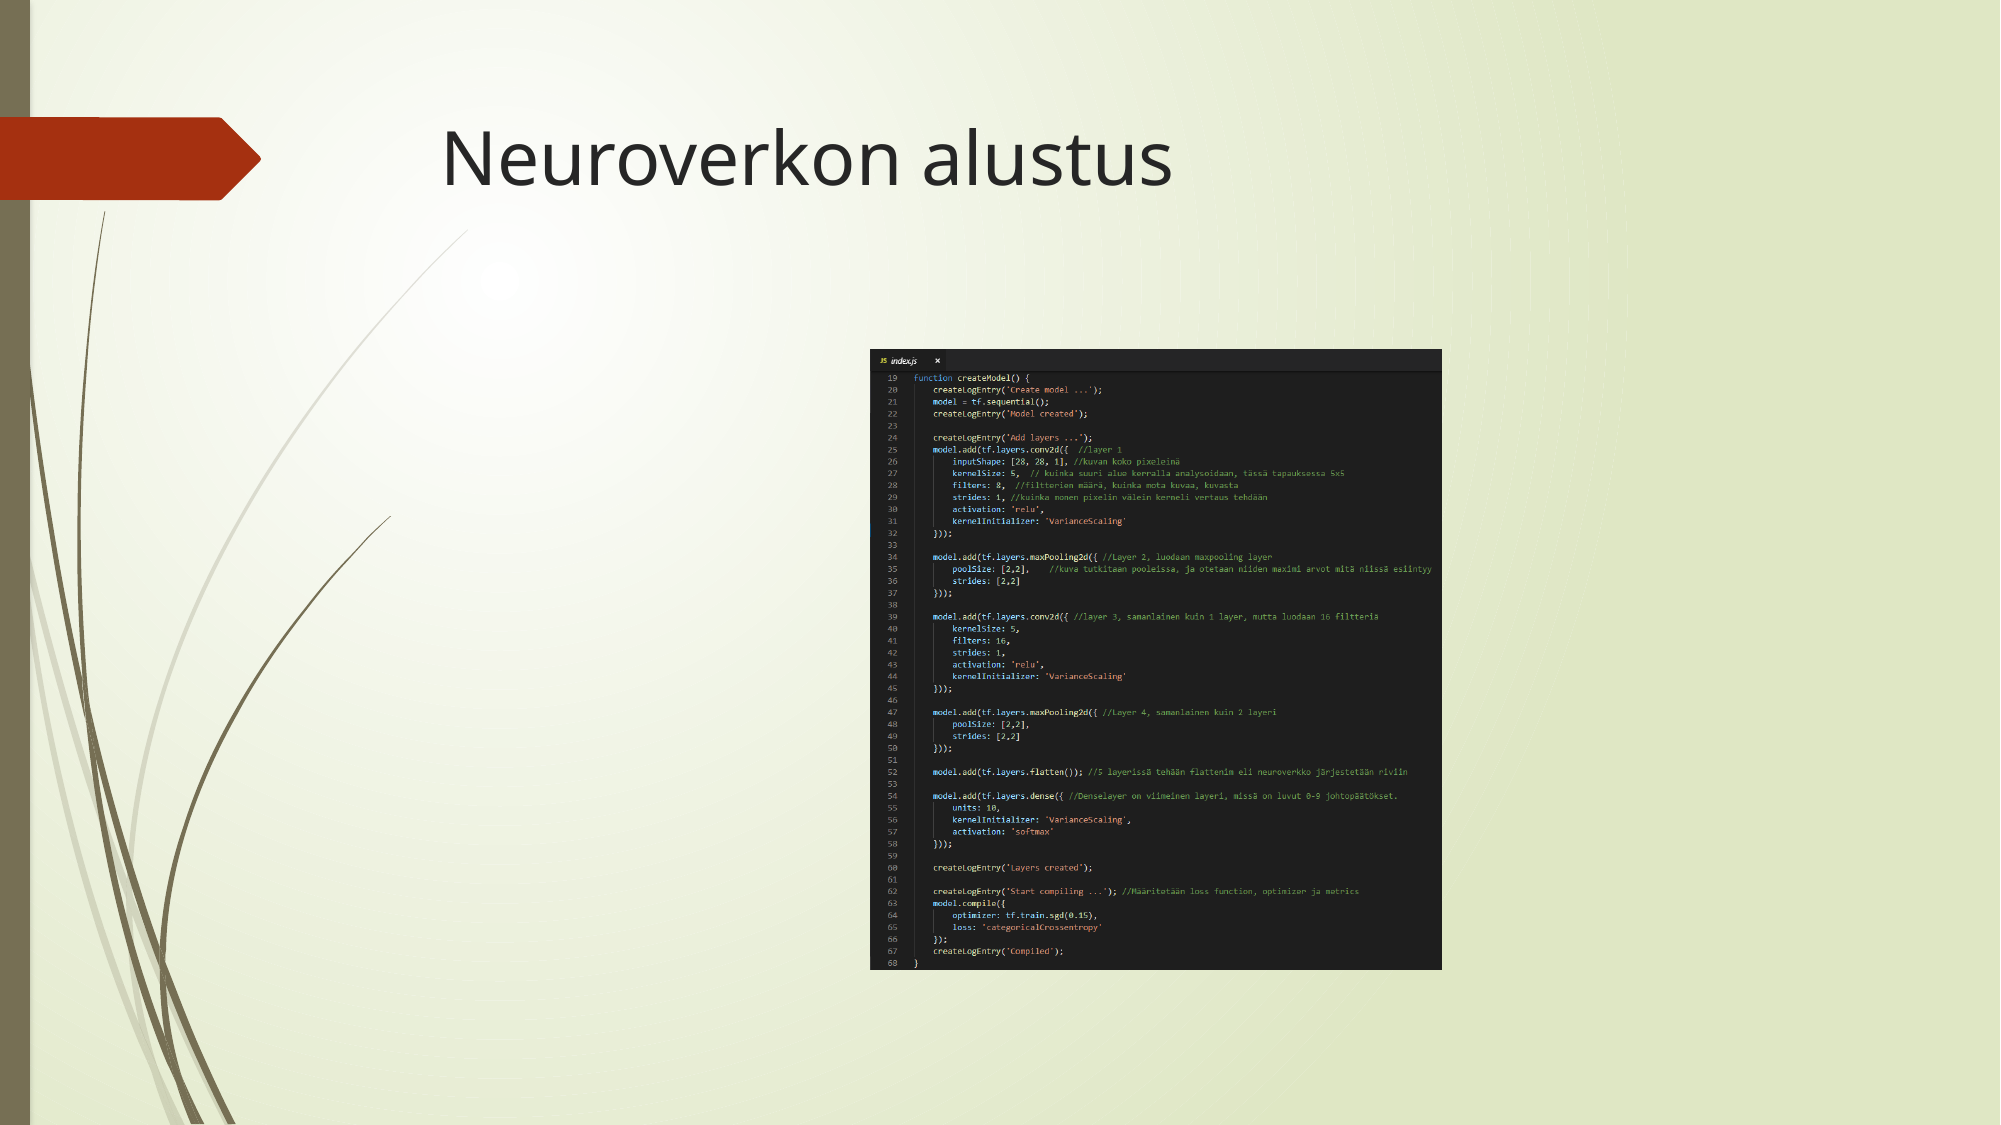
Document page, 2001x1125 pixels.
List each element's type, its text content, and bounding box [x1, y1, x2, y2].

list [870, 349, 1442, 971]
title Neuroverkon alustus [425, 102, 1888, 313]
